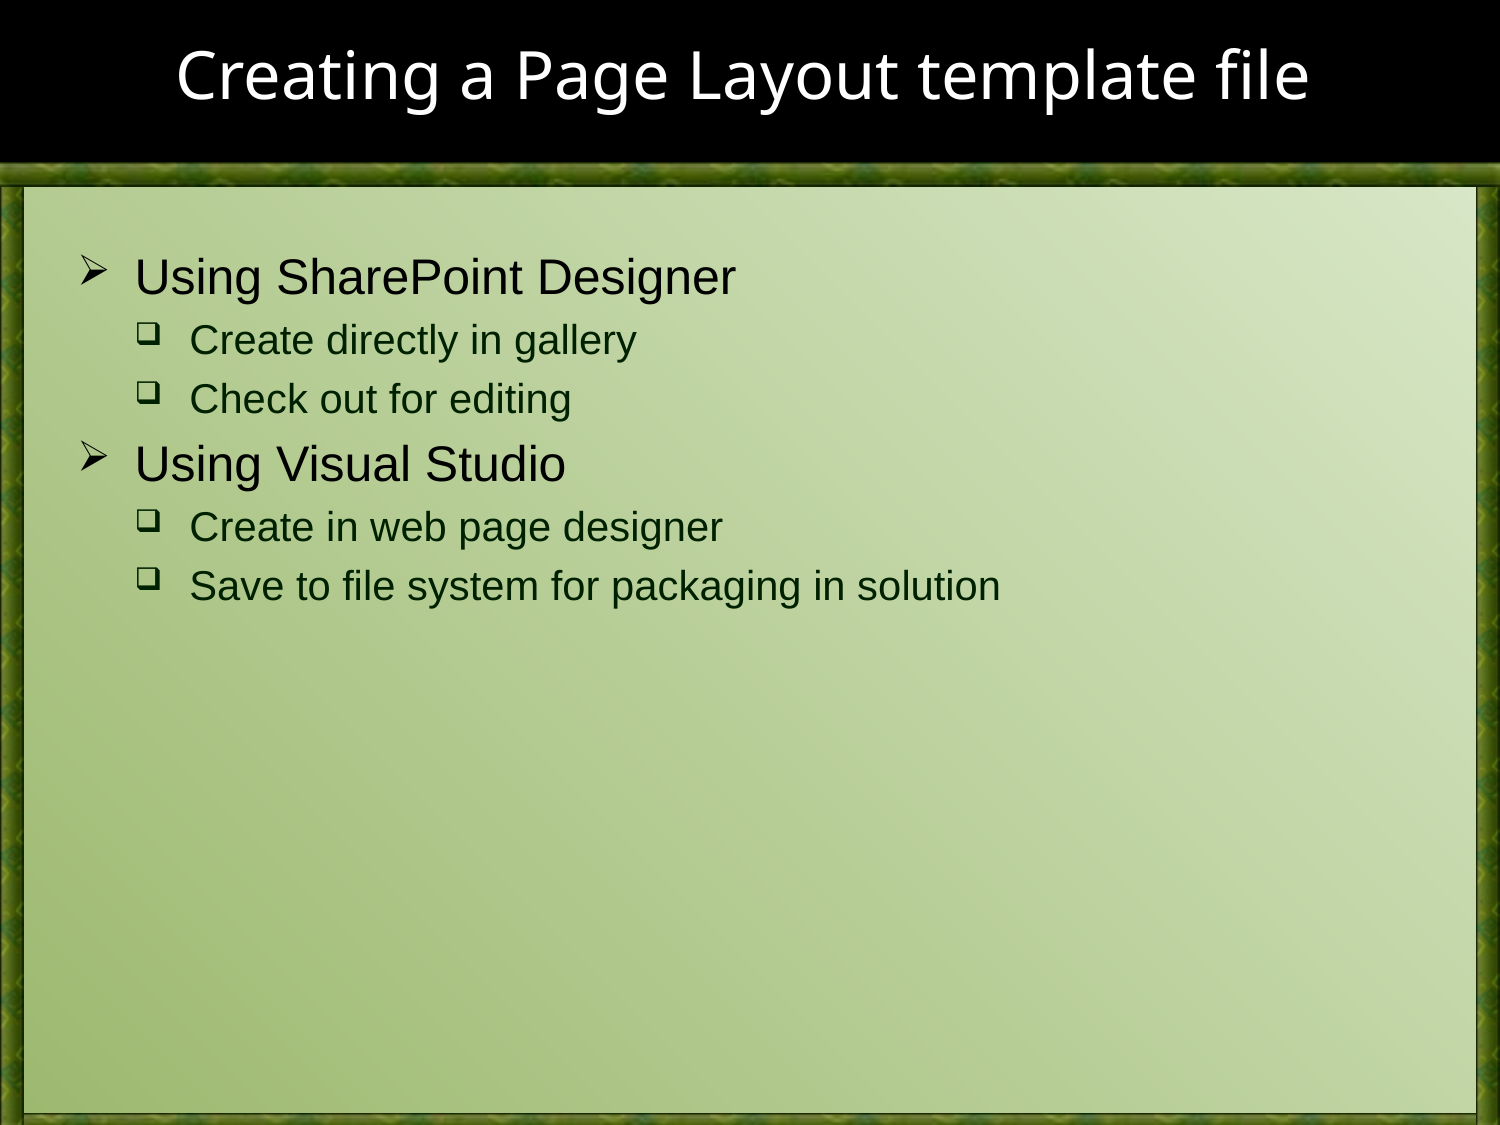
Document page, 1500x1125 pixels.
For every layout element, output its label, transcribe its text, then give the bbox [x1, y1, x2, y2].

list Using SharePoint Designer Create directly in gallery Check out for editing Using Visual Studio Create in web page designer Save to file system for packaging in solution [62, 237, 1438, 1088]
picture [0, 162, 1500, 1125]
title Creating a Page Layout template file [24, 0, 1463, 175]
